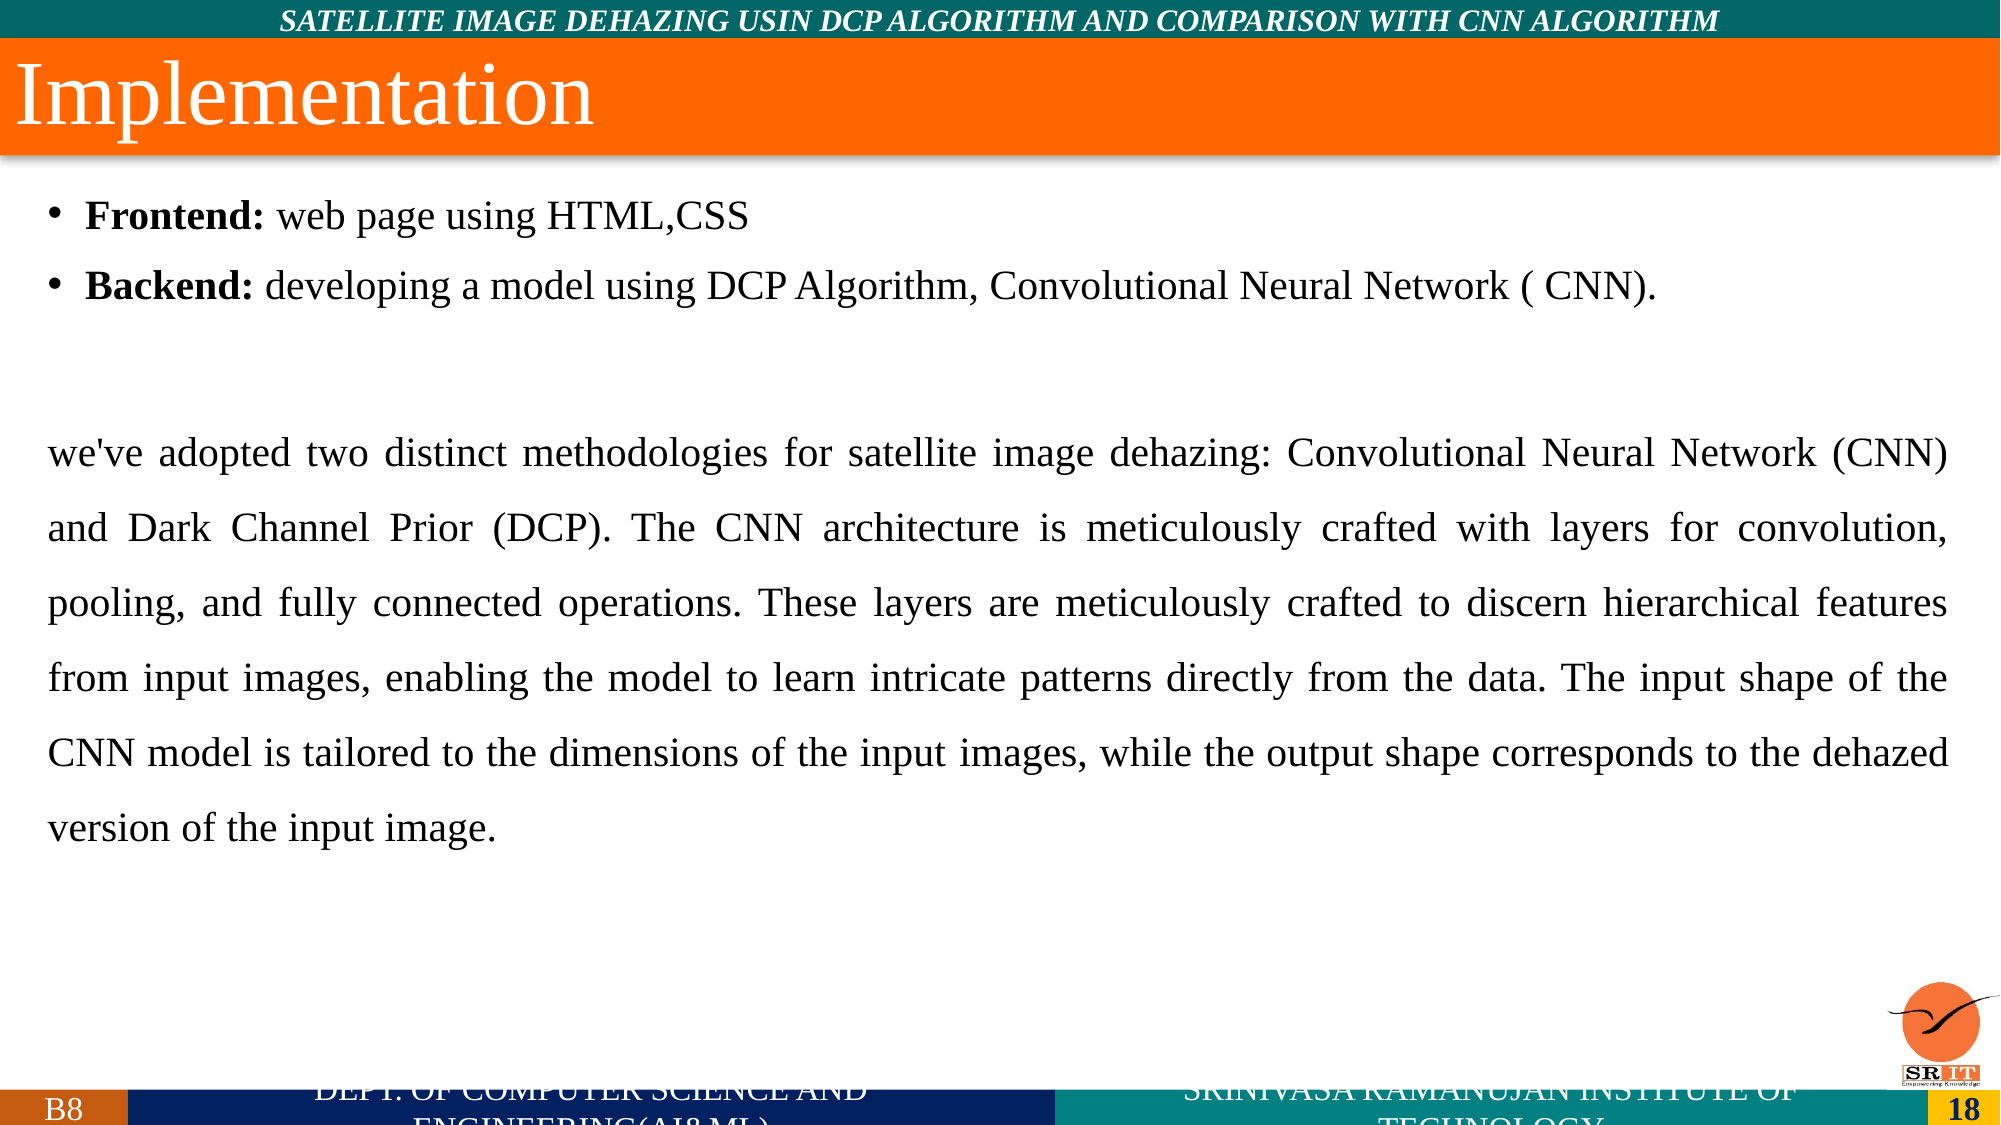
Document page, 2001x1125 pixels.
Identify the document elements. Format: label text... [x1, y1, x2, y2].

list Frontend: web page using HTML,CSS Backend: developing a model using DCP Algorithm, Convolutional Neural Network ( CNN). we've adopted two distinct methodologies for satellite image dehazing: Convolutional Neural Network (CNN) and Dark Channel Prior (DCP). The CNN architecture is meticulously crafted with layers for convolution, pooling, and fully connected operations. These layers are meticulously crafted to discern hierarchical features from input images, enabling the model to learn intricate patterns directly from the data. The input shape of the CNN model is tailored to the dimensions of the input images, while the output shape corresponds to the dehazed version of the input image. [32, 179, 1965, 1065]
picture [1887, 977, 2000, 1090]
title Implementation [0, 38, 2000, 156]
